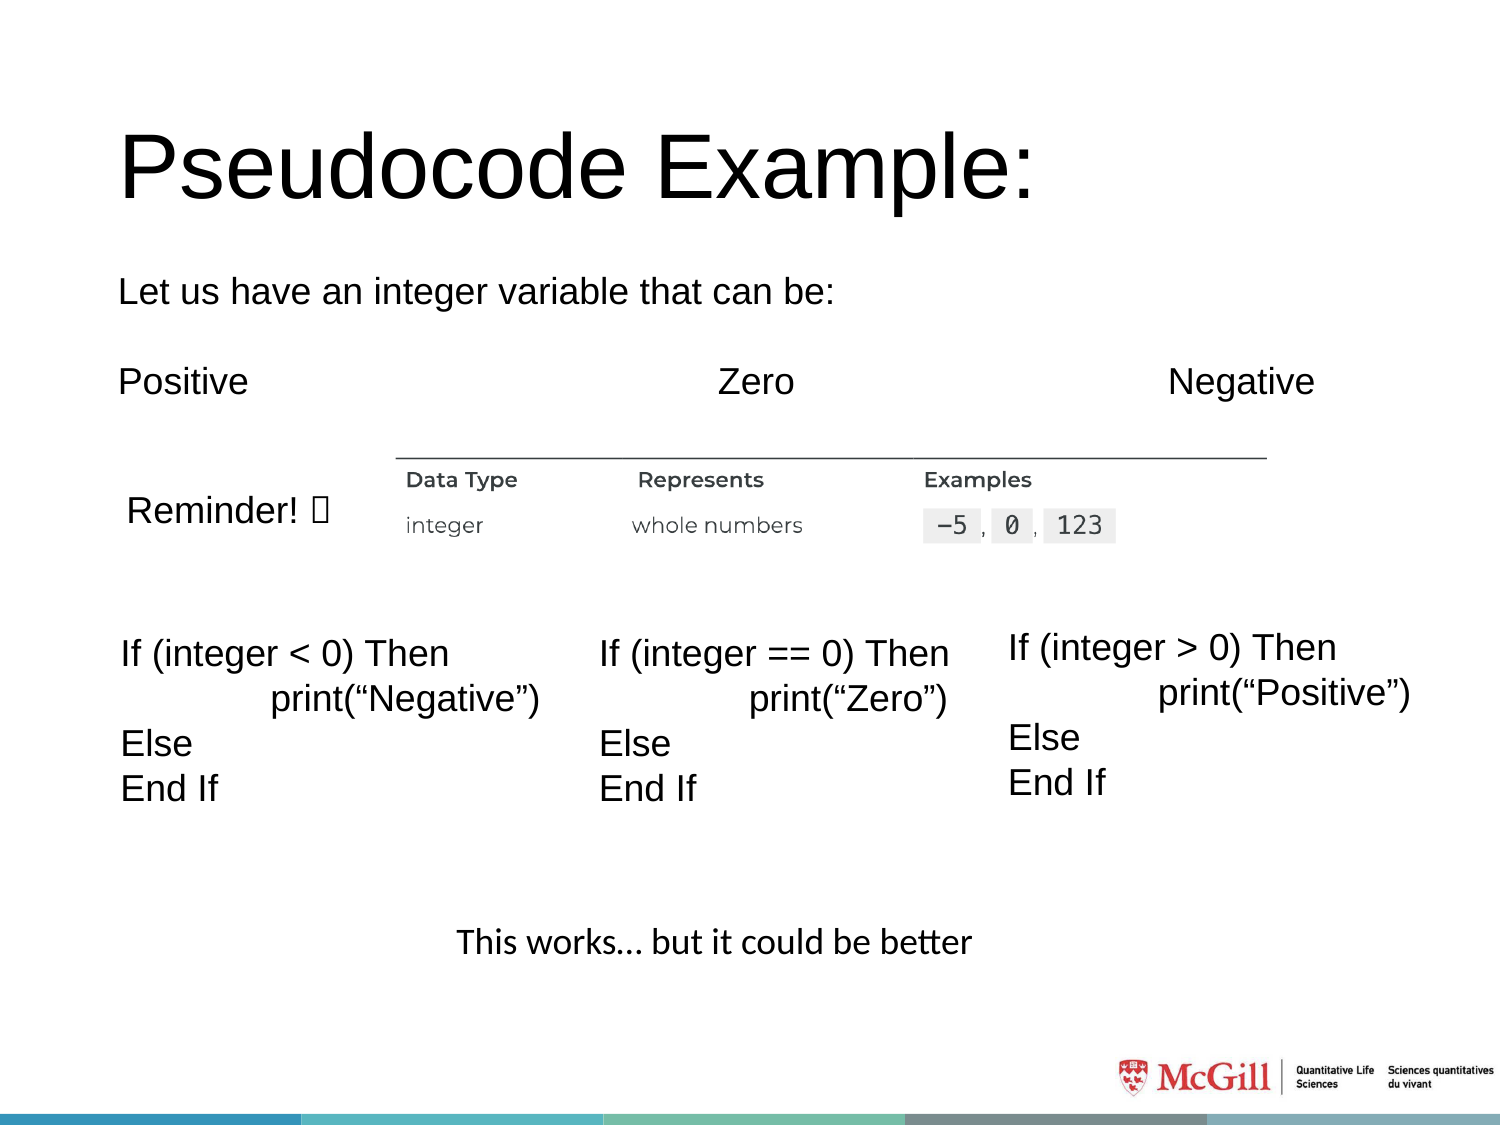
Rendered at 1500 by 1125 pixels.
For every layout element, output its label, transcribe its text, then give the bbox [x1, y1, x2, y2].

text_box Let us have an integer variable that can be: Positive Zero Negative [103, 259, 1397, 455]
title Pseudocode Example: [103, 59, 1397, 259]
text_box Reminder!  [111, 479, 358, 539]
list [374, 442, 1292, 549]
picture [1115, 1051, 1500, 1122]
text_box If (integer == 0) Then print(“Zero”) Else End If [583, 621, 966, 817]
text_box This works… but it could be better [441, 910, 989, 970]
text_box If (integer < 0) Then print(“Negative”) Else End If [105, 621, 556, 817]
text_box If (integer > 0) Then print(“Positive”) Else End If [993, 615, 1427, 810]
